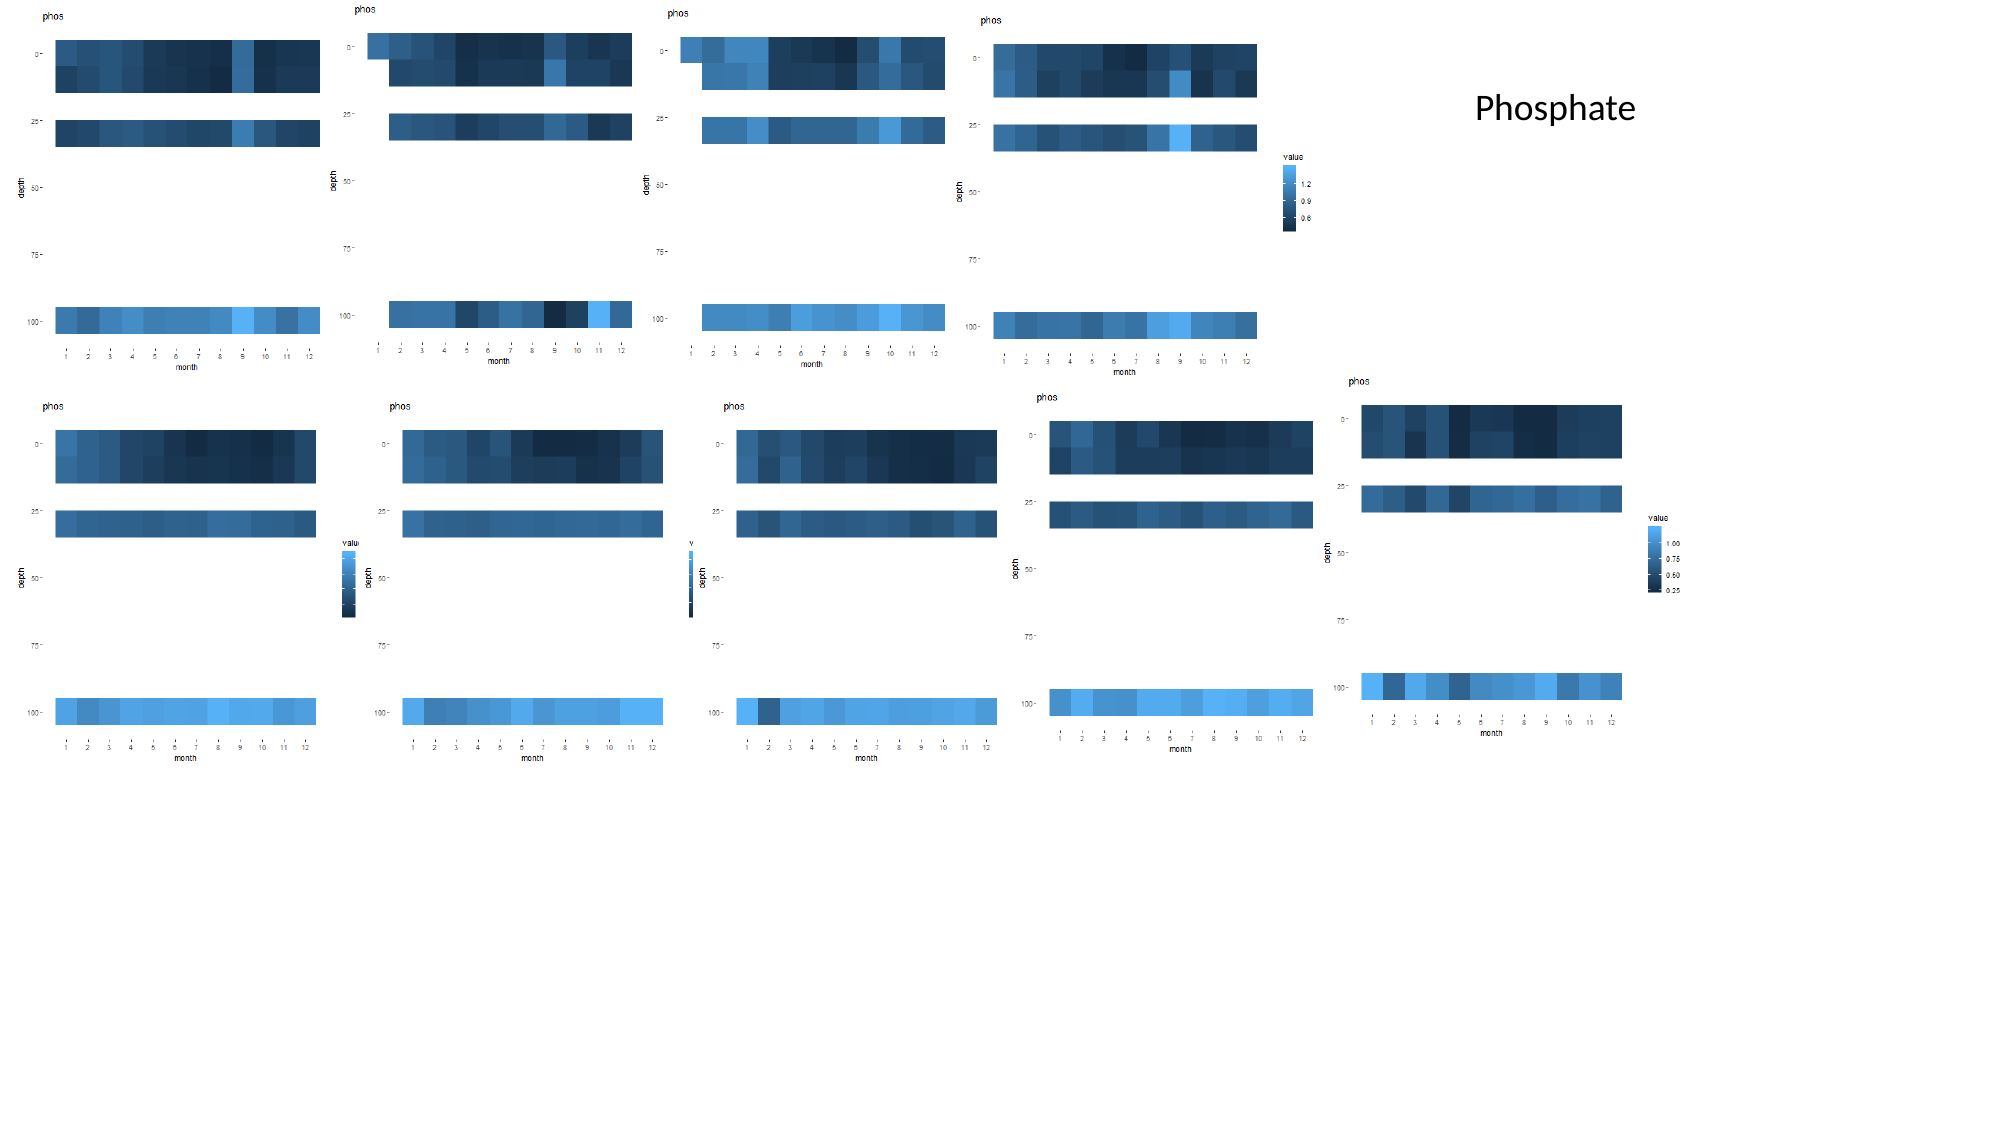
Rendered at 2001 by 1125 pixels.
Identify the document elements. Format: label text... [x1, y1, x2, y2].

picture [12, 0, 1688, 766]
text_box Phosphate [1460, 75, 1731, 181]
